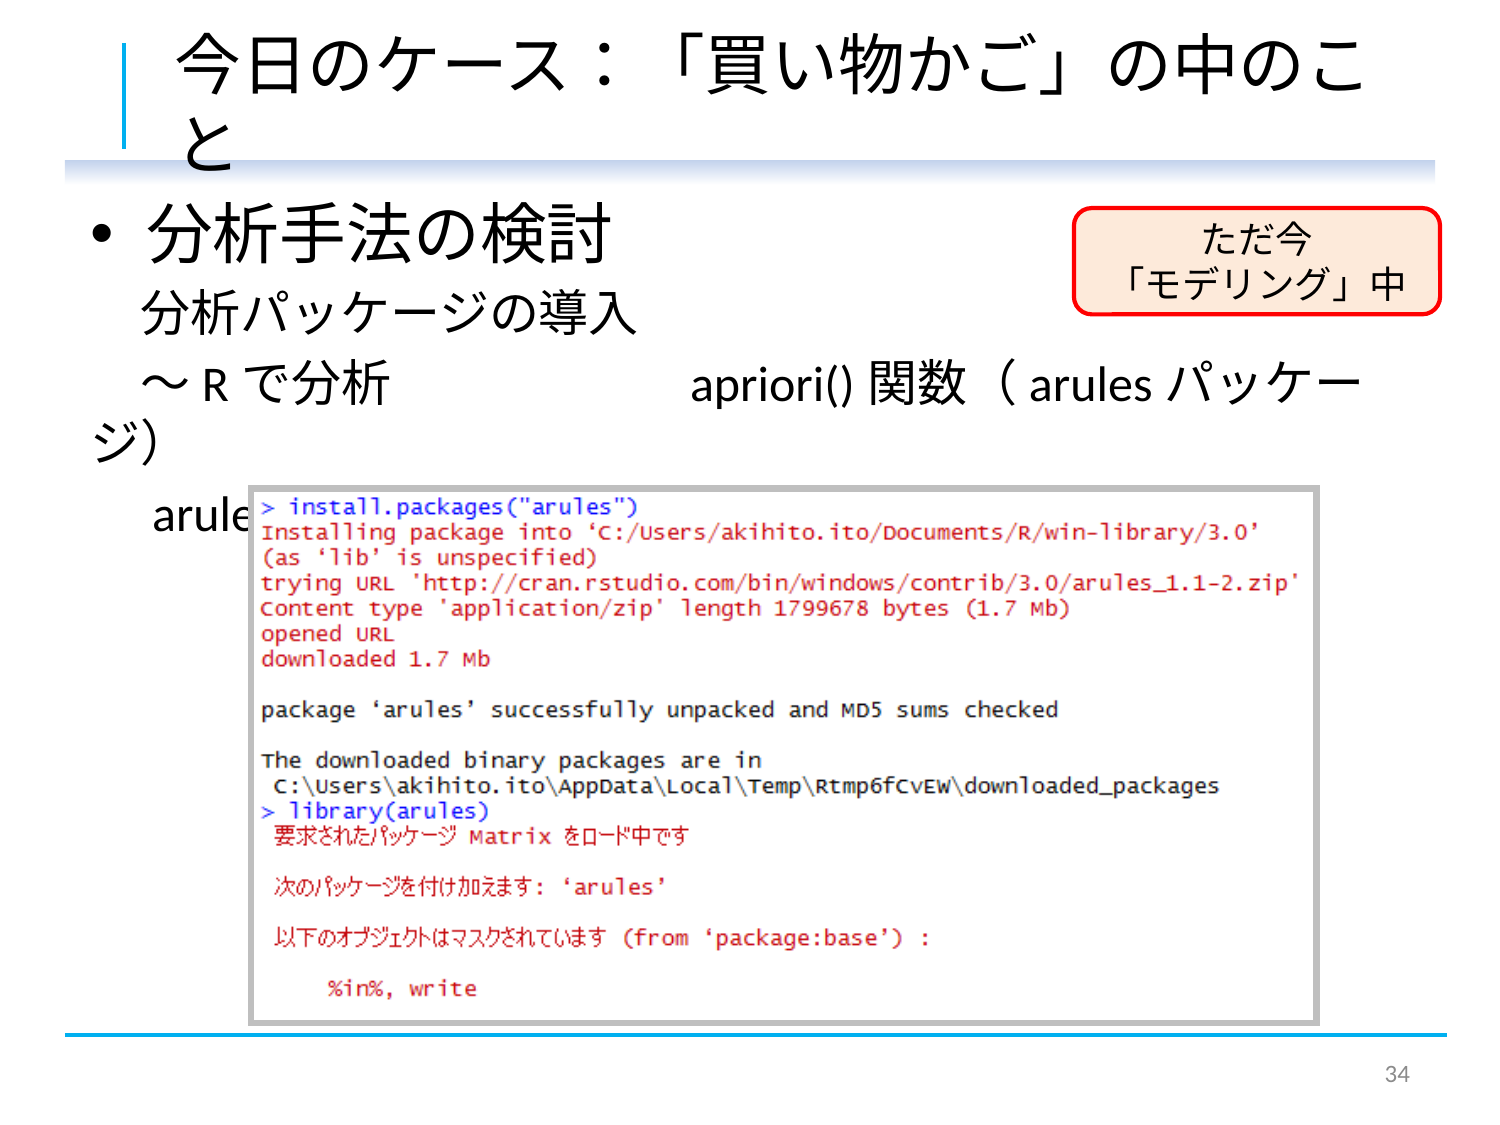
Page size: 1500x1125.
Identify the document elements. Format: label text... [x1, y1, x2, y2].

slide_number 33 [1074, 1042, 1425, 1103]
list 分析手法の検討 分析パッケージの導入 ～Rで分析 apriori()関数（arulesパッケージ） arulesパッケージのインストールとRへのロード [75, 184, 1425, 1024]
title 今日のケース：「買い物かご」の中のこと [159, 45, 1425, 161]
picture [253, 491, 1314, 1020]
text_box ただ今 「モデリング」中 [1071, 205, 1443, 317]
